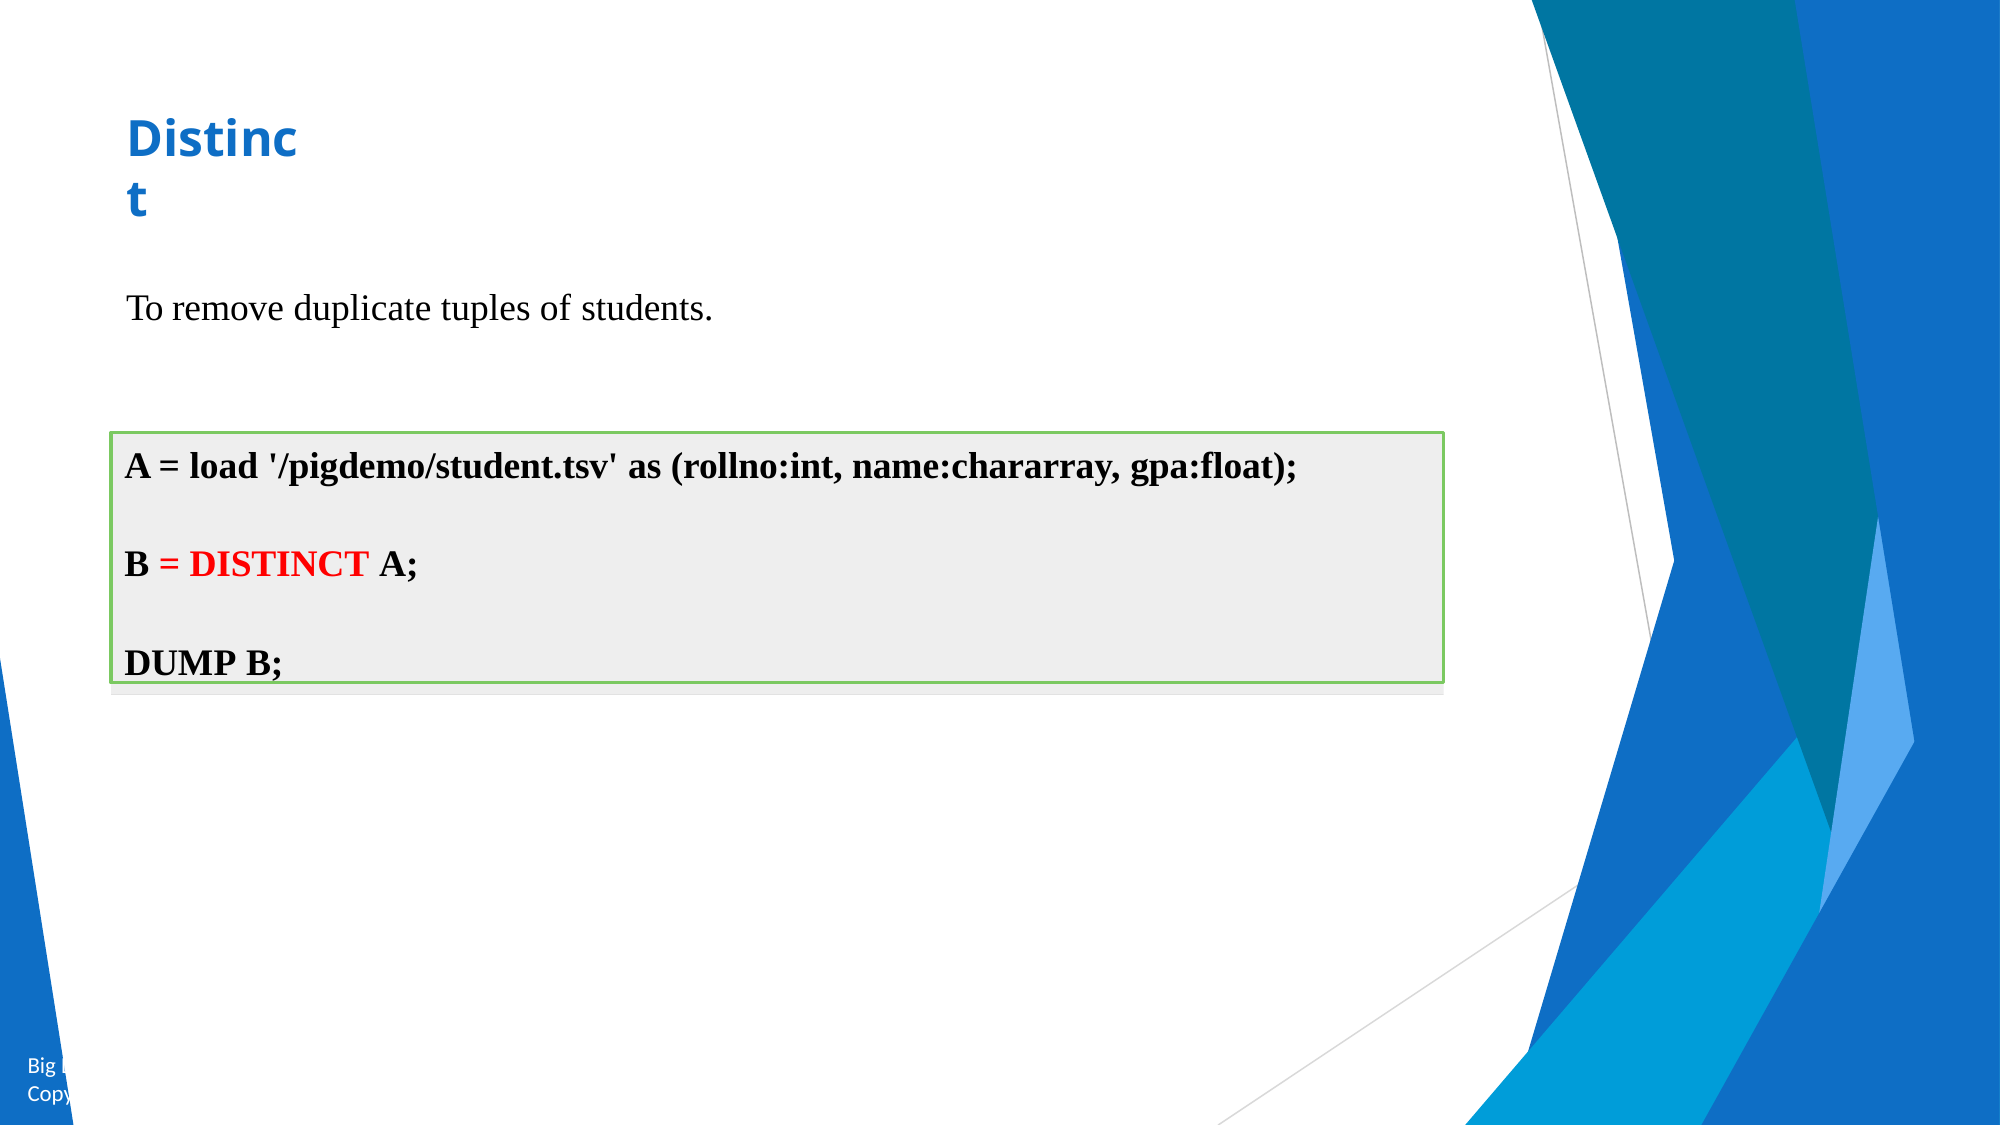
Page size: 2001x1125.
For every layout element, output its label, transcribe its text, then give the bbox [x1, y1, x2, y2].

footer Big Data and Analytics by Seema Acharya and Subhashini Chellappan Copyright 2015, WILEY INDIA PVT. LTD. [25, 1054, 667, 1125]
title Distinct [124, 106, 307, 283]
text_box [111, 683, 1444, 697]
text_box To remove duplicate tuples of students. [124, 283, 718, 329]
text_box A = load '/pigdemo/student.tsv' as (rollno:int, name:chararray, gpa:float); B = DISTINCT A; DUMP B; [111, 432, 1444, 683]
